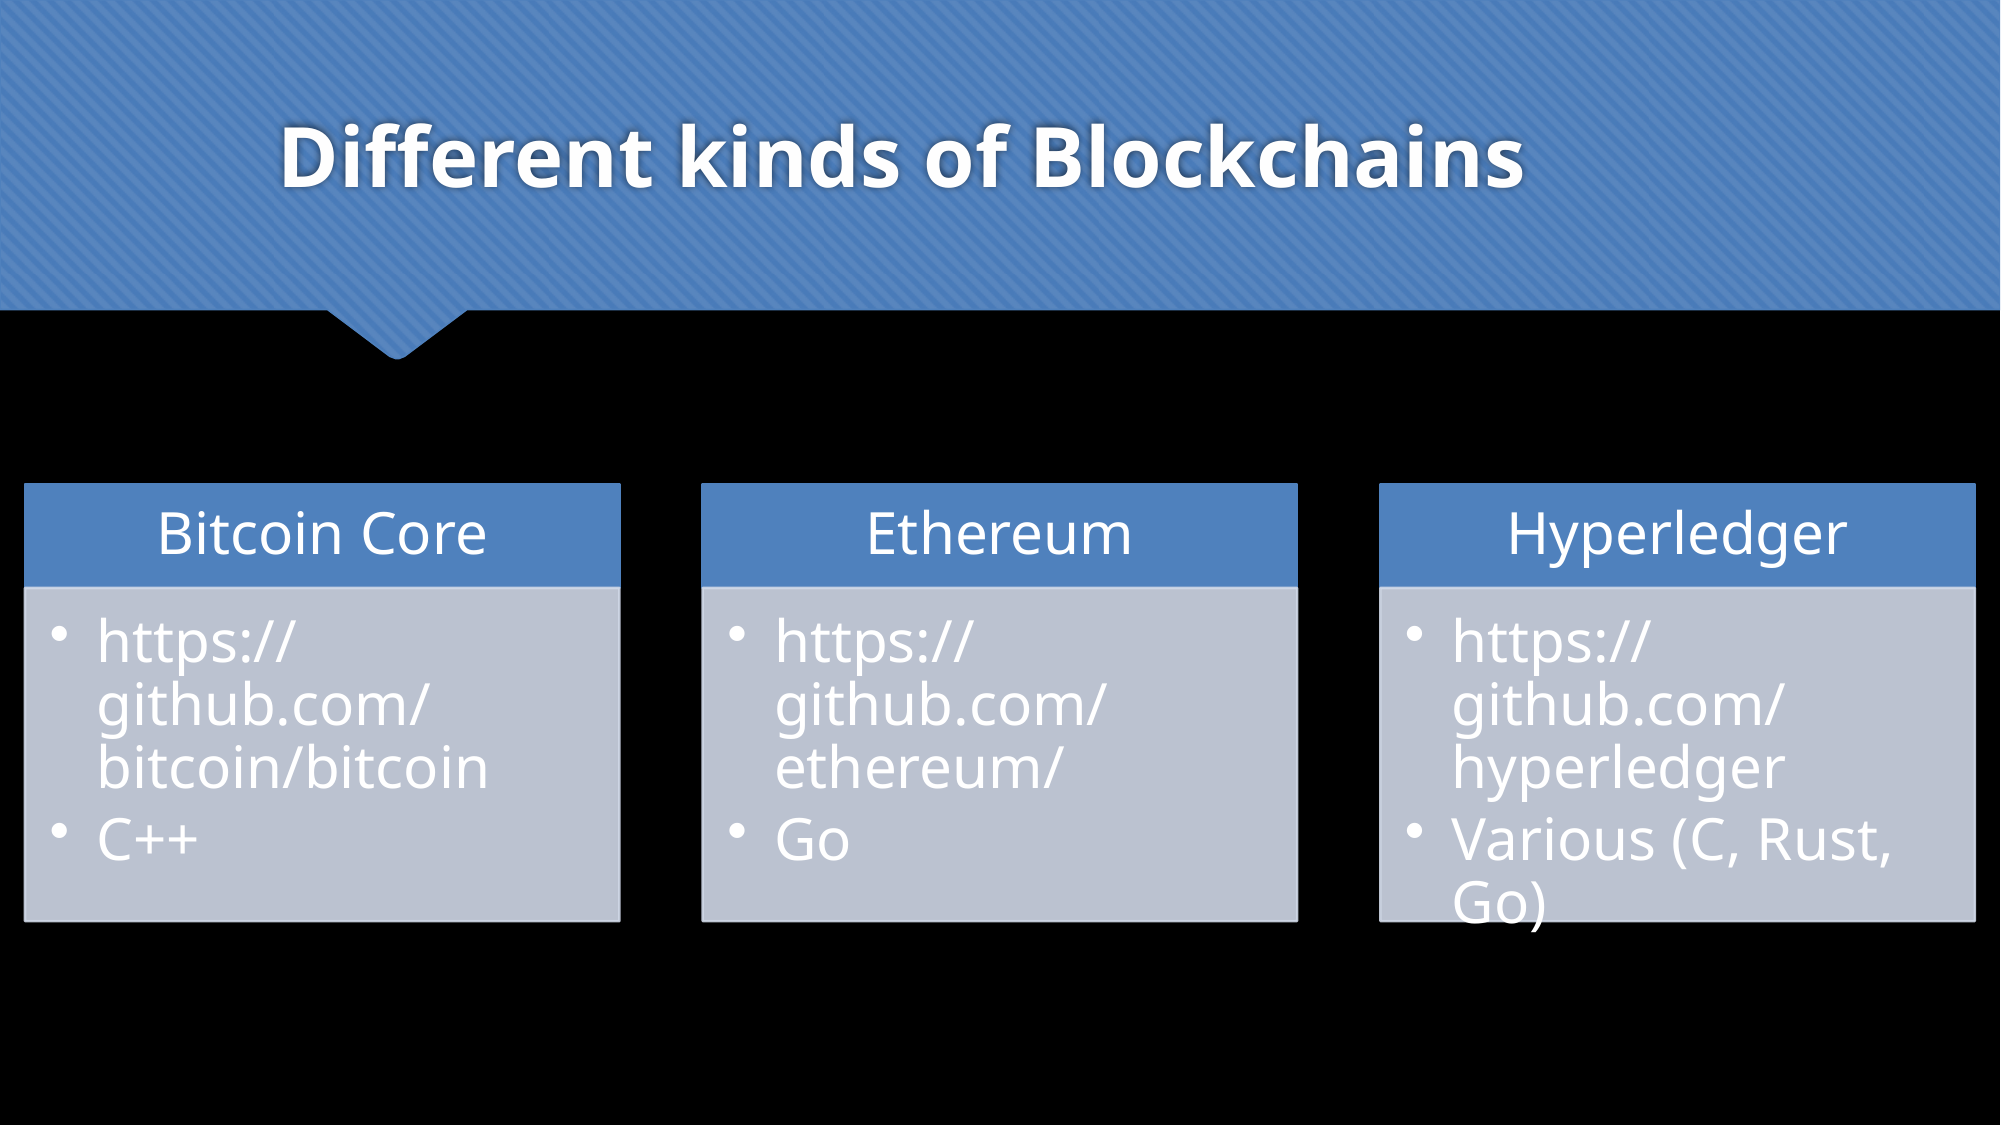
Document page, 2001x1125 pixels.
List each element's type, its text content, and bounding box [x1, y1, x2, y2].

title Different kinds of Blockchains [262, 55, 1737, 220]
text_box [22, 306, 1978, 1099]
